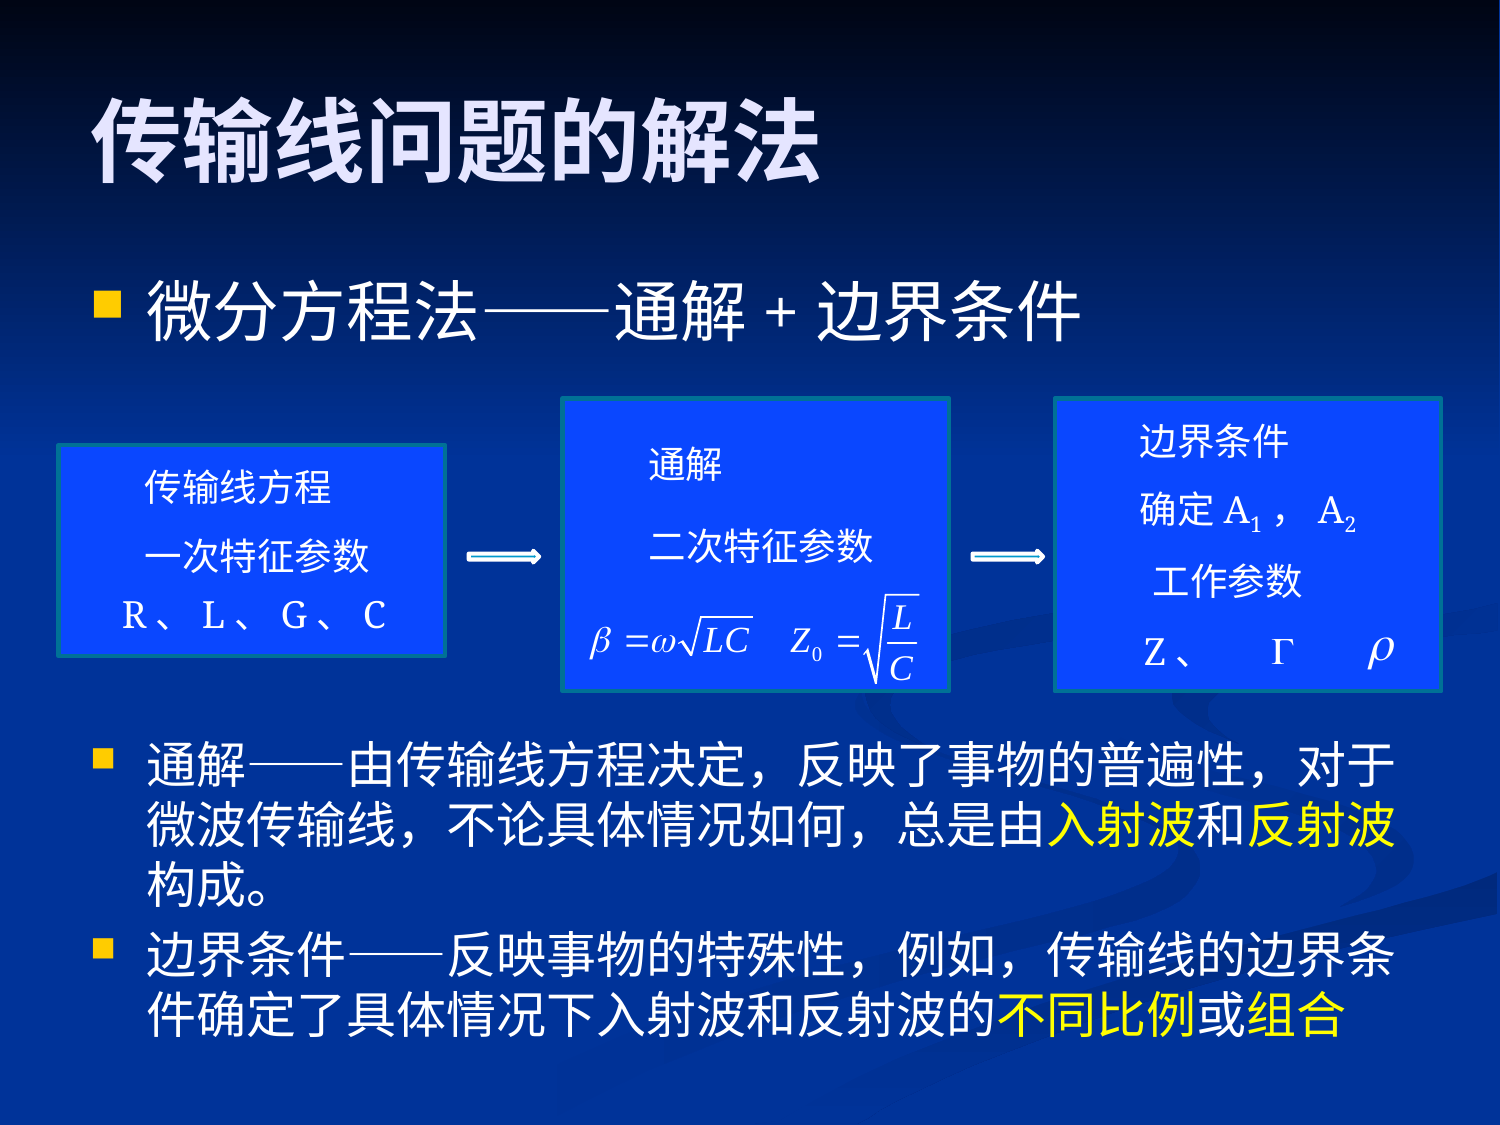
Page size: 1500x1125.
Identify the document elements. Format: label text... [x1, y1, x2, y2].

title 传输线问题的解法 [74, 44, 1426, 233]
text_box 通解 [633, 433, 739, 494]
text_box [560, 396, 951, 693]
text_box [1359, 628, 1407, 680]
text_box [466, 548, 542, 565]
text_box 边界条件 [1125, 410, 1345, 470]
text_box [582, 609, 762, 669]
text_box [1053, 396, 1443, 693]
text_box 确定A1，A2 [1125, 478, 1383, 545]
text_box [1265, 632, 1301, 672]
text_box 工作参数 [1137, 550, 1318, 611]
text_box 一次特征参数 [130, 525, 385, 583]
text_box [56, 443, 447, 658]
text_box 传输线方程 [130, 456, 348, 517]
text_box R、L、G、C [107, 583, 401, 644]
text_box [970, 548, 1046, 565]
text_box [269, 714, 469, 776]
list 微分方程法——通解+边界条件 通解——由传输线方程决定，反映了事物的普遍性，对于微波传输线，不论具体情况如何，总是由入射波和反射波构成。 边界条件——反映事物的特殊性，例如，传输线的边界条件确定了具体情况下入射波和反射波的不同比例或组合 [74, 262, 1426, 1006]
text_box 二次特征参数 [634, 515, 889, 576]
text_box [783, 585, 927, 692]
text_box Z、 [1128, 621, 1360, 681]
